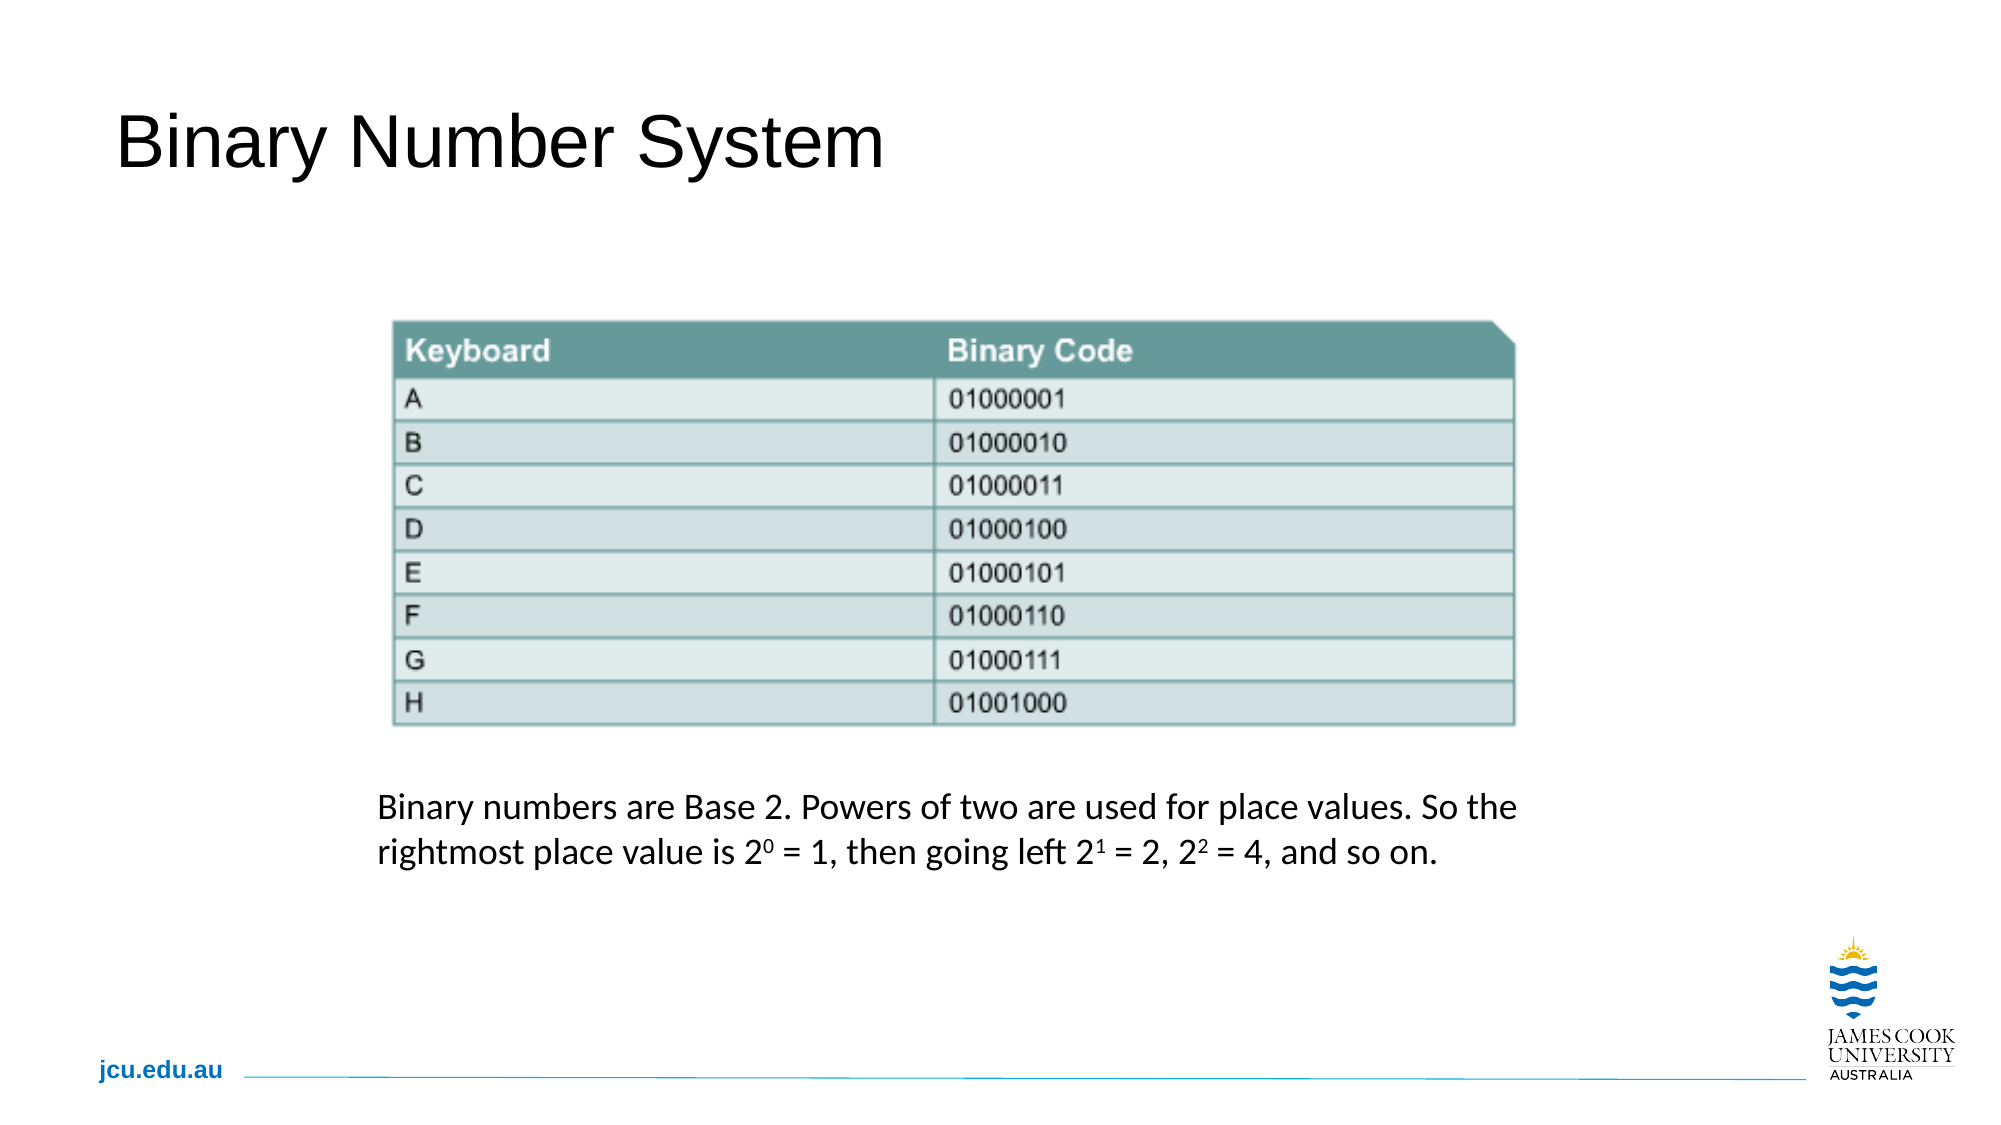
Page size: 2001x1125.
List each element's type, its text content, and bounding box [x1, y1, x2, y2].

text_box Binary numbers are Base 2. Powers of two are used for place values. So the rightmost place value is 20 = 1, then going left 21 = 2, 22 = 4, and so on. [362, 774, 1588, 880]
title Binary Number System [100, 95, 1863, 278]
picture [1827, 934, 1956, 1080]
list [388, 308, 1530, 744]
